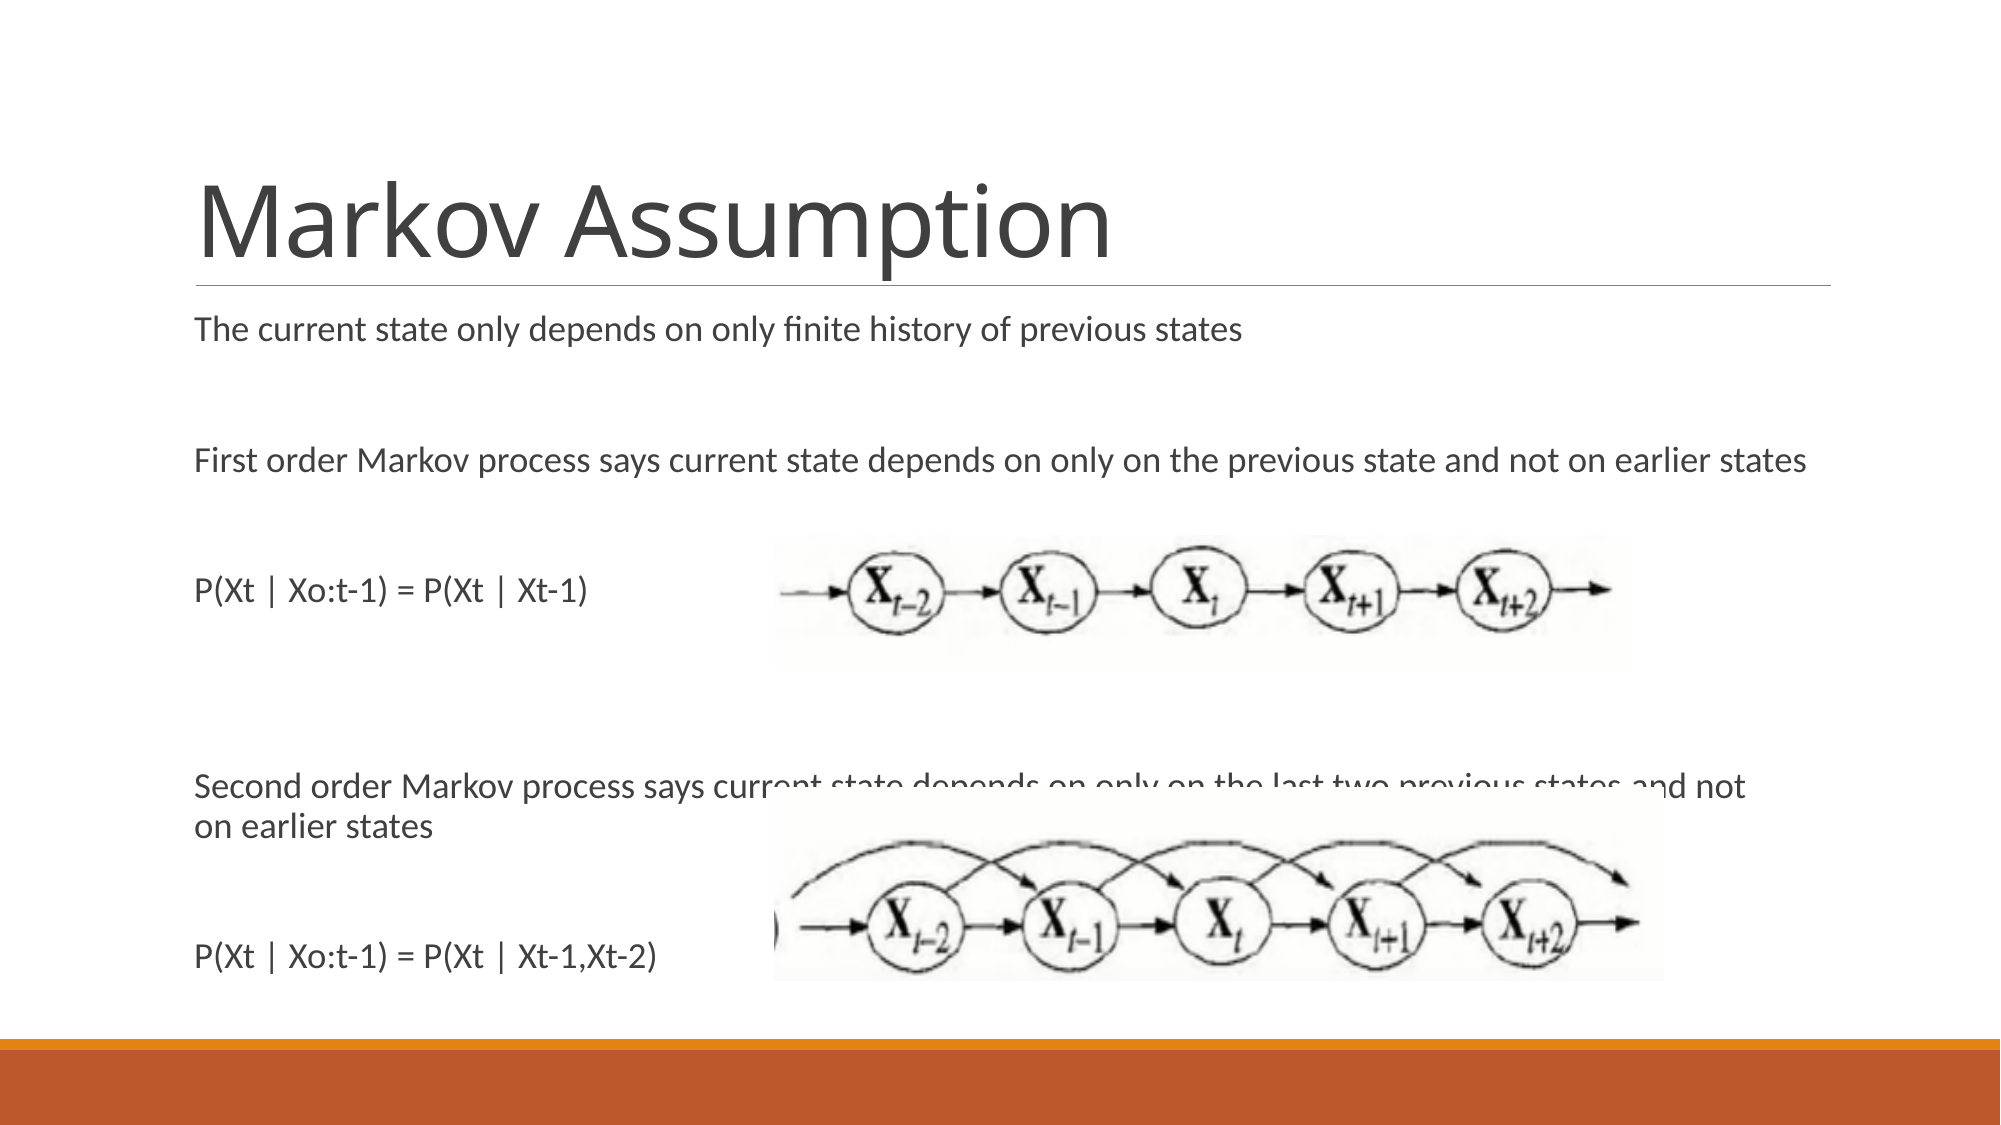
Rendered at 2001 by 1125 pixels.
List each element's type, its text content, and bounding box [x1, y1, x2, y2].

title Markov Assumption [180, 47, 1830, 285]
list The current state only depends on only finite history of previous states First order Markov process says current state depends on only on the previous state and not on earlier states P(Xt | Xo:t-1) = P(Xt | Xt-1) Second order Markov process says current state depends on only on the last two previous states and not on earlier states P(Xt | Xo:t-1) = P(Xt | Xt-1,Xt-2) [180, 302, 1830, 1020]
picture [774, 787, 1665, 982]
picture [774, 535, 1634, 671]
